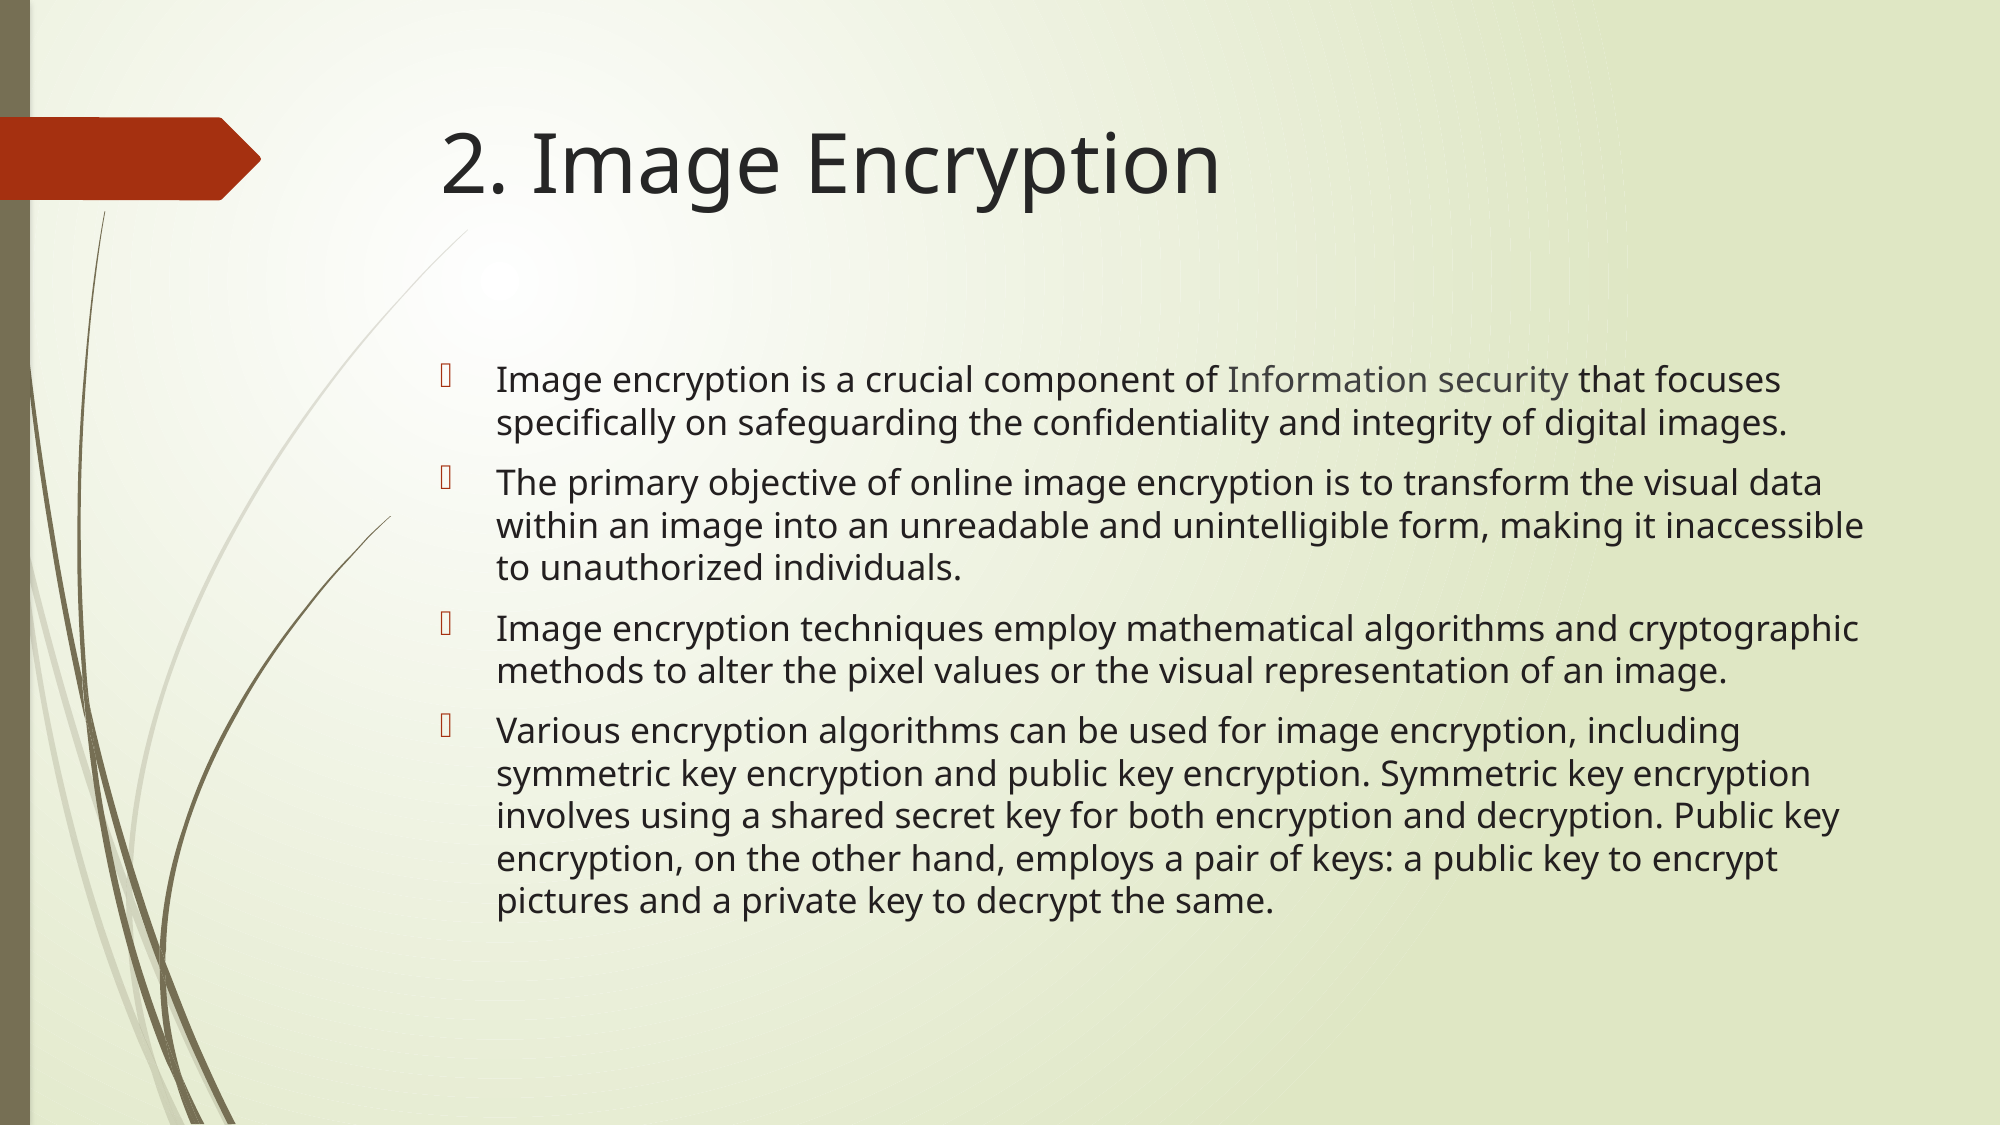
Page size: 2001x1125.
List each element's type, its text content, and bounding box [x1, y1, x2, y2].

list Image encryption is a crucial component of Information security that focuses specifically on safeguarding the confidentiality and integrity of digital images. The primary objective of online image encryption is to transform the visual data within an image into an unreadable and unintelligible form, making it inaccessible to unauthorized individuals. Image encryption techniques employ mathematical algorithms and cryptographic methods to alter the pixel values or the visual representation of an image. Various encryption algorithms can be used for image encryption, including symmetric key encryption and public key encryption. Symmetric key encryption involves using a shared secret key for both encryption and decryption. Public key encryption, on the other hand, employs a pair of keys: a public key to encrypt pictures and a private key to decrypt the same. [424, 350, 1888, 970]
title 2. Image Encryption [425, 102, 1888, 313]
